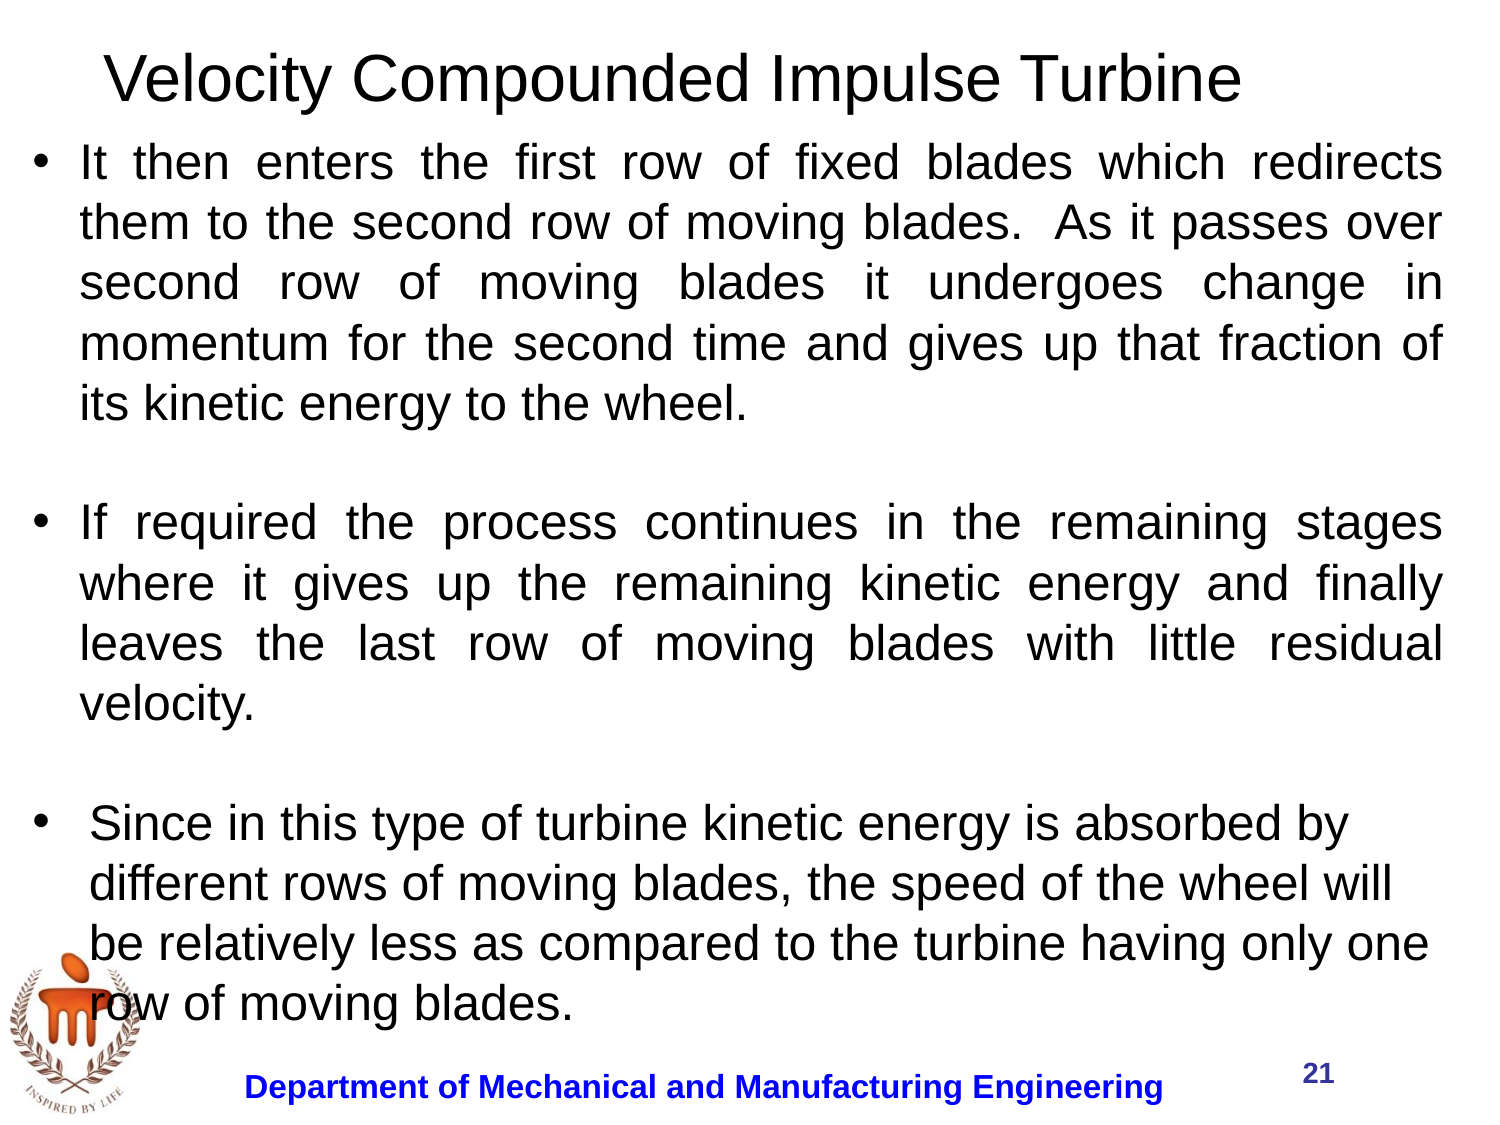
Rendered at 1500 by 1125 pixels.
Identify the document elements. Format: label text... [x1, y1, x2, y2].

text_box Velocity Compounded Impulse Turbine [70, 26, 1259, 122]
text_box Department of Mechanical and Manufacturing Engineering [229, 1058, 1325, 1113]
picture [6, 949, 17, 1121]
text_box It then enters the first row of fixed blades which redirects them to the second row of moving blades. As it passes over second row of moving blades it undergoes change in momentum for the second time and gives up that fraction of its kinetic energy to the wheel. If required the process continues in the remaining stages where it gives up the remaining kinetic energy and finally leaves the last row of moving blades with little residual velocity. Since in this type of turbine kinetic energy is absorbed by different rows of moving blades, the speed of the wheel will be relatively less as compared to the turbine having only one row of moving blades. [17, 122, 1459, 1125]
